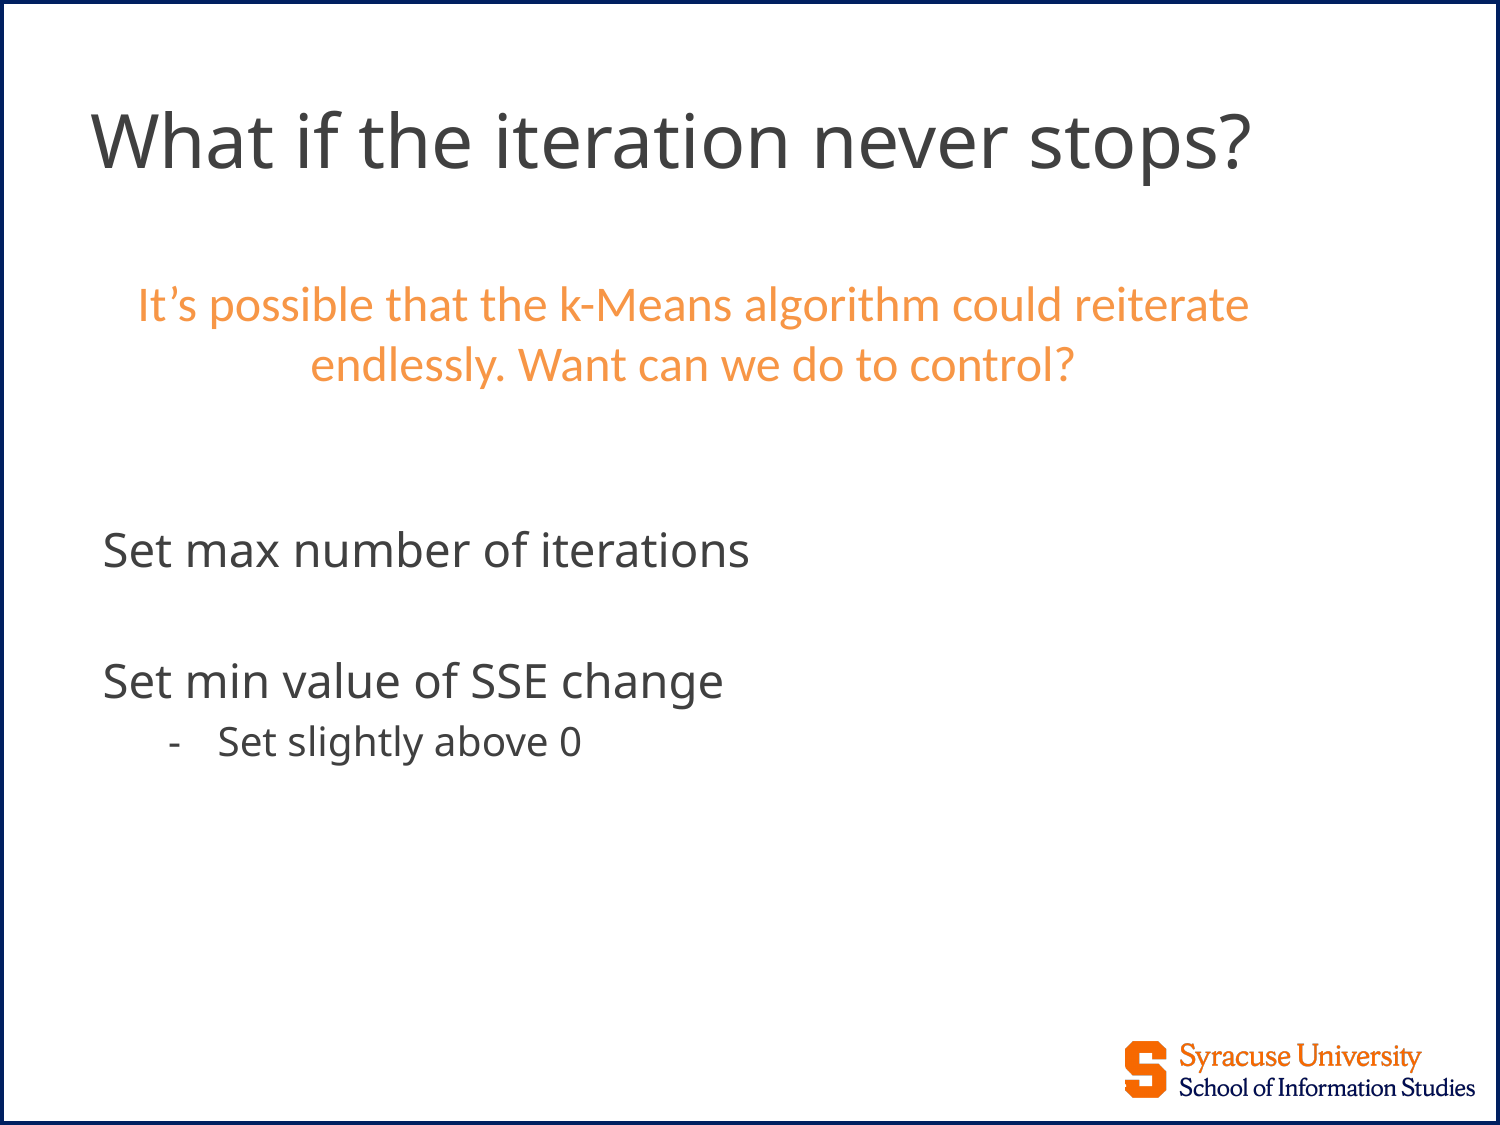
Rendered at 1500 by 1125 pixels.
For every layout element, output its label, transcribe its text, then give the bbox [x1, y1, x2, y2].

text_box It’s possible that the k-Means algorithm could reiterate endlessly. Want can we do to control? [49, 264, 1338, 399]
list Set max number of iterations Set min value of SSE change Set slightly above 0 [87, 512, 1388, 775]
title What if the iteration never stops? [75, 45, 1425, 233]
slide_number 62 [1074, 1042, 1425, 1103]
picture [1125, 1041, 1475, 1098]
